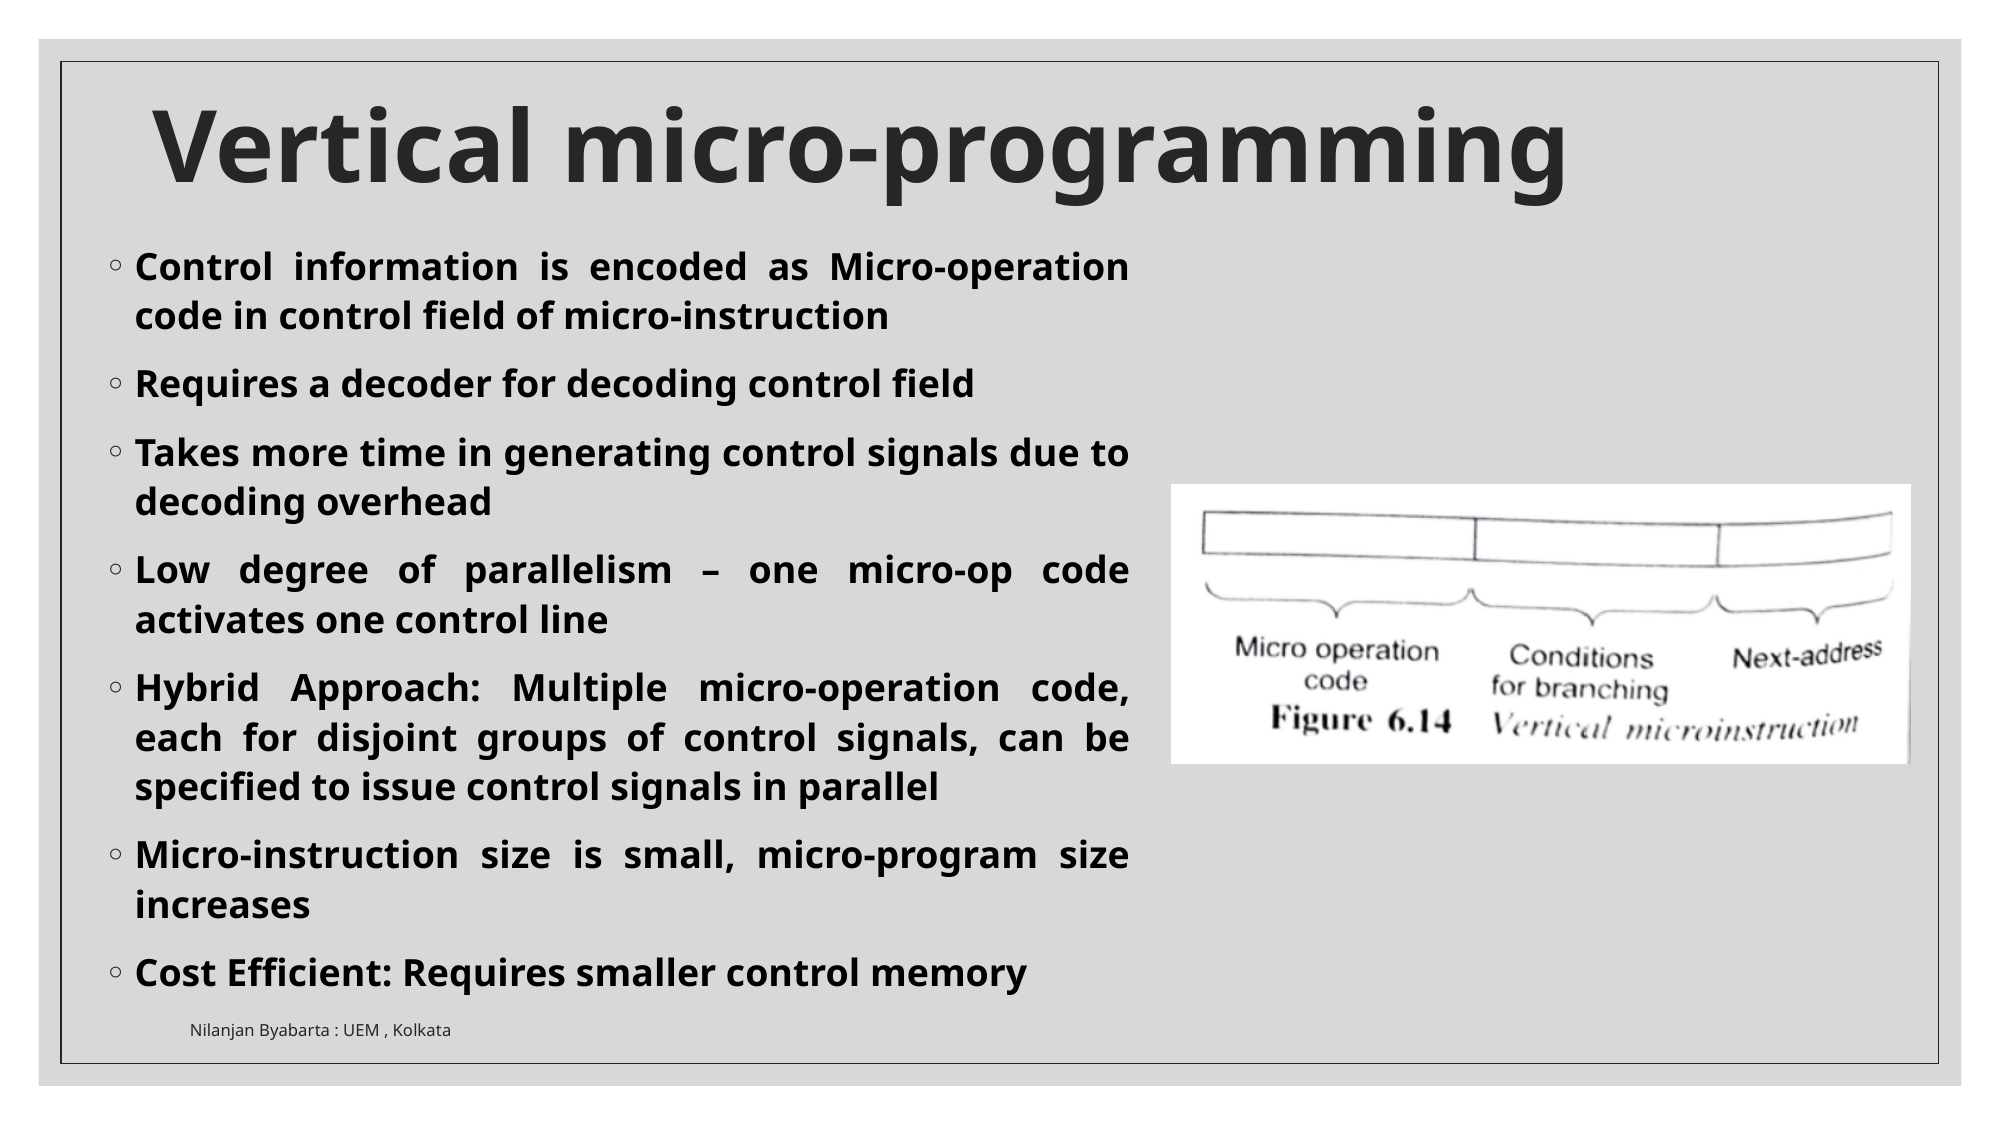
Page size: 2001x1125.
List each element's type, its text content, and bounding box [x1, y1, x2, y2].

title Vertical micro-programming [137, 41, 1863, 259]
picture [1171, 484, 1911, 764]
list Control information is encoded as Micro-operation code in control field of micro-instruction Requires a decoder for decoding control field Takes more time in generating control signals due to decoding overhead Low degree of parallelism – one micro-op code activates one control line Hybrid Approach: Multiple micro-operation code, each for disjoint groups of control signals, can be specified to issue control signals in parallel Micro-instruction size is small, micro-program size increases Cost Efficient: Requires smaller control memory [89, 230, 1147, 1056]
footer Nilanjan Byabarta : UEM , Kolkata [174, 990, 1130, 1050]
